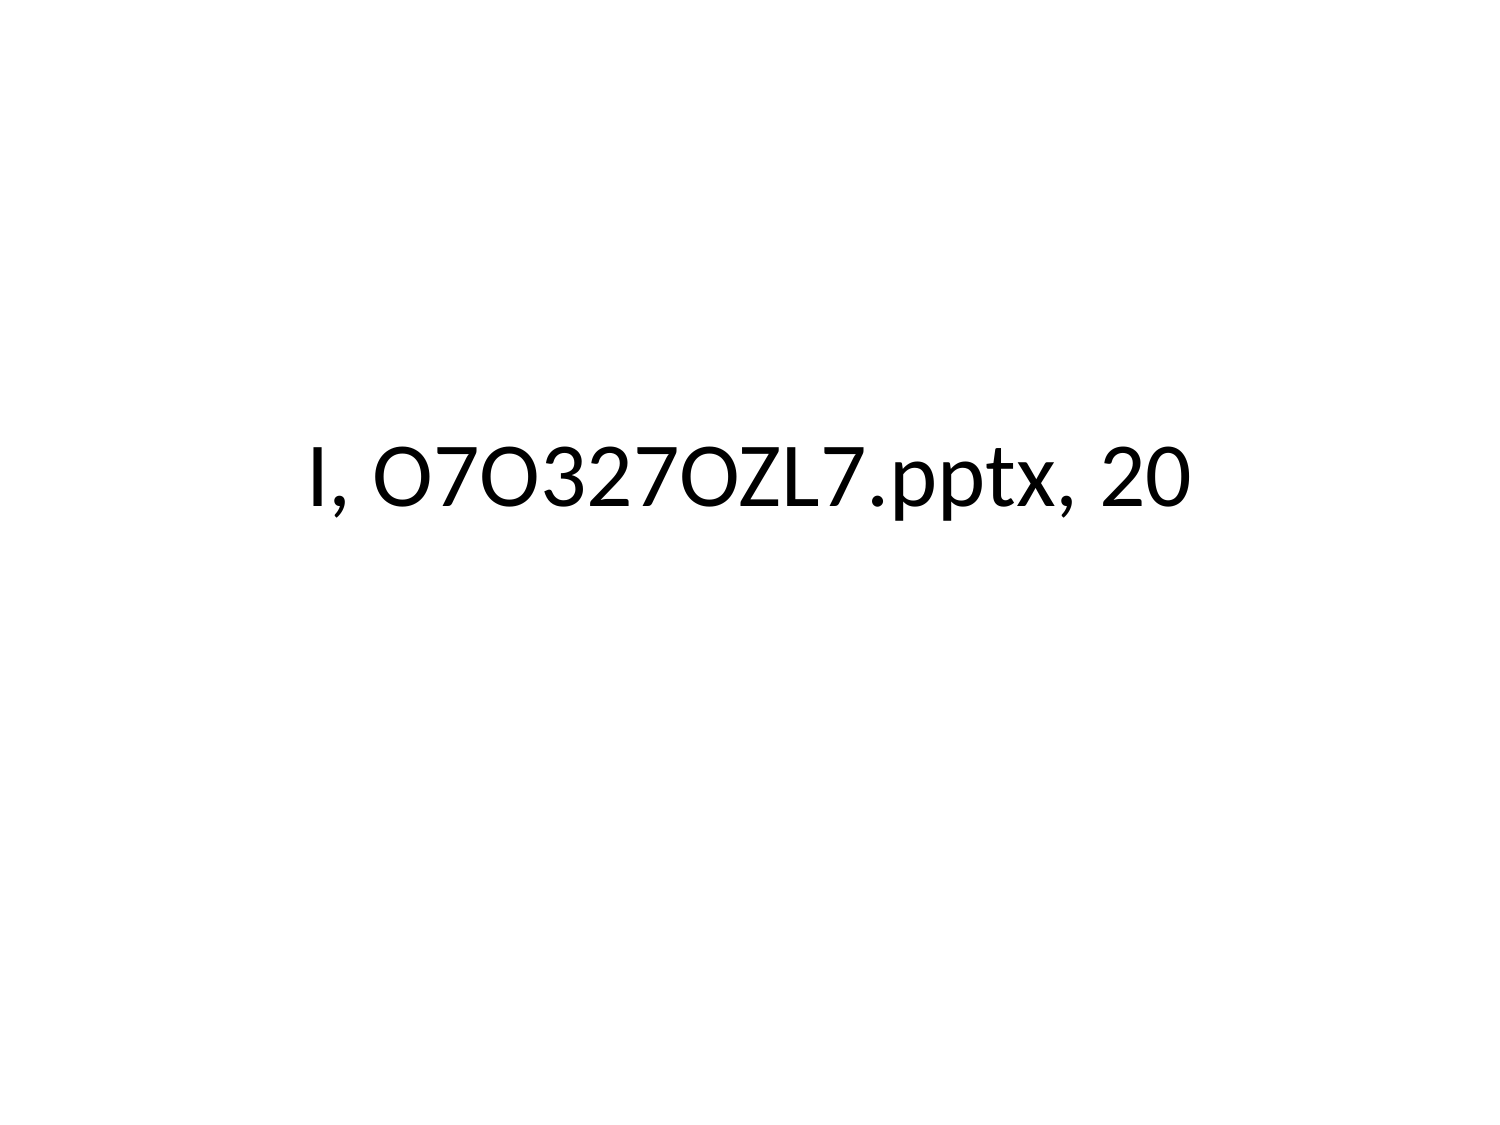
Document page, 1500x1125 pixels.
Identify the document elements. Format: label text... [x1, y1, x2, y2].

title I, O7O327OZL7.pptx, 20 [112, 349, 1388, 591]
